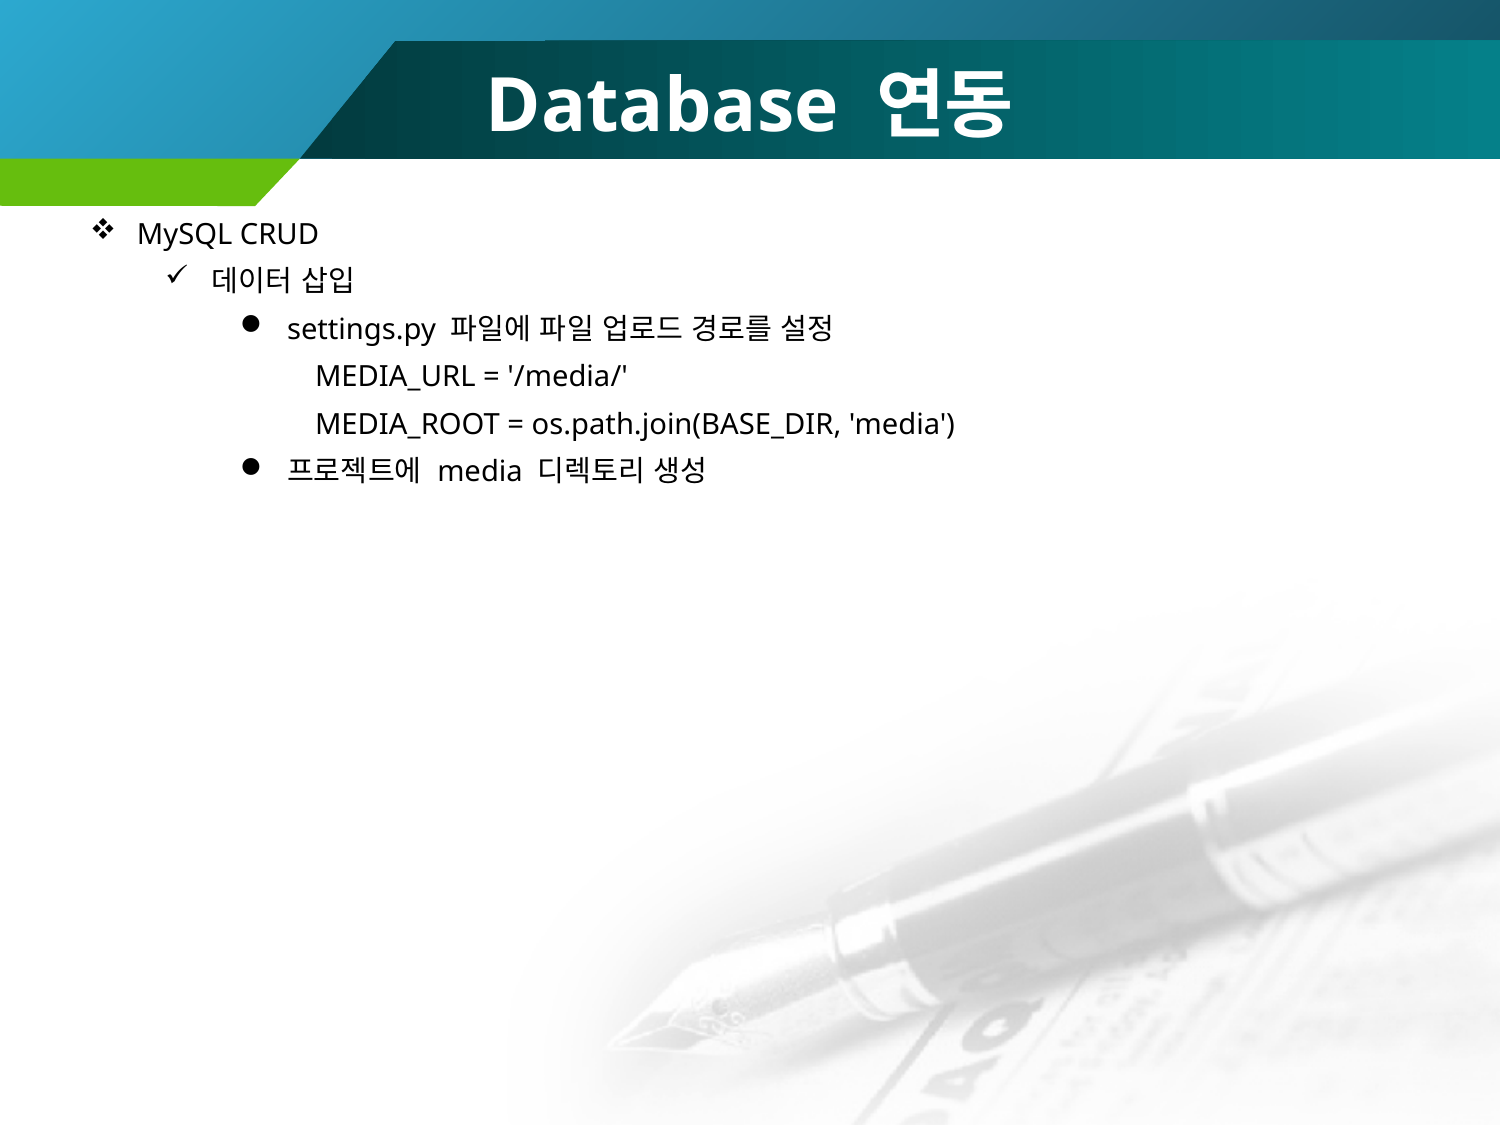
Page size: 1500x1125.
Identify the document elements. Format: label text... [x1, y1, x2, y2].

picture [490, 448, 1500, 1125]
text_box [76, 219, 1427, 1071]
title Database 연동 [0, 42, 1500, 162]
text_box MySQL CRUD 데이터 삽입 settings.py 파일에 파일 업로드 경로를 설정 MEDIA_URL = '/media/' MEDIA_ROOT = os.path.join(BASE_DIR, 'media') 프로젝트에 media 디렉토리 생성 [74, 207, 1425, 1059]
